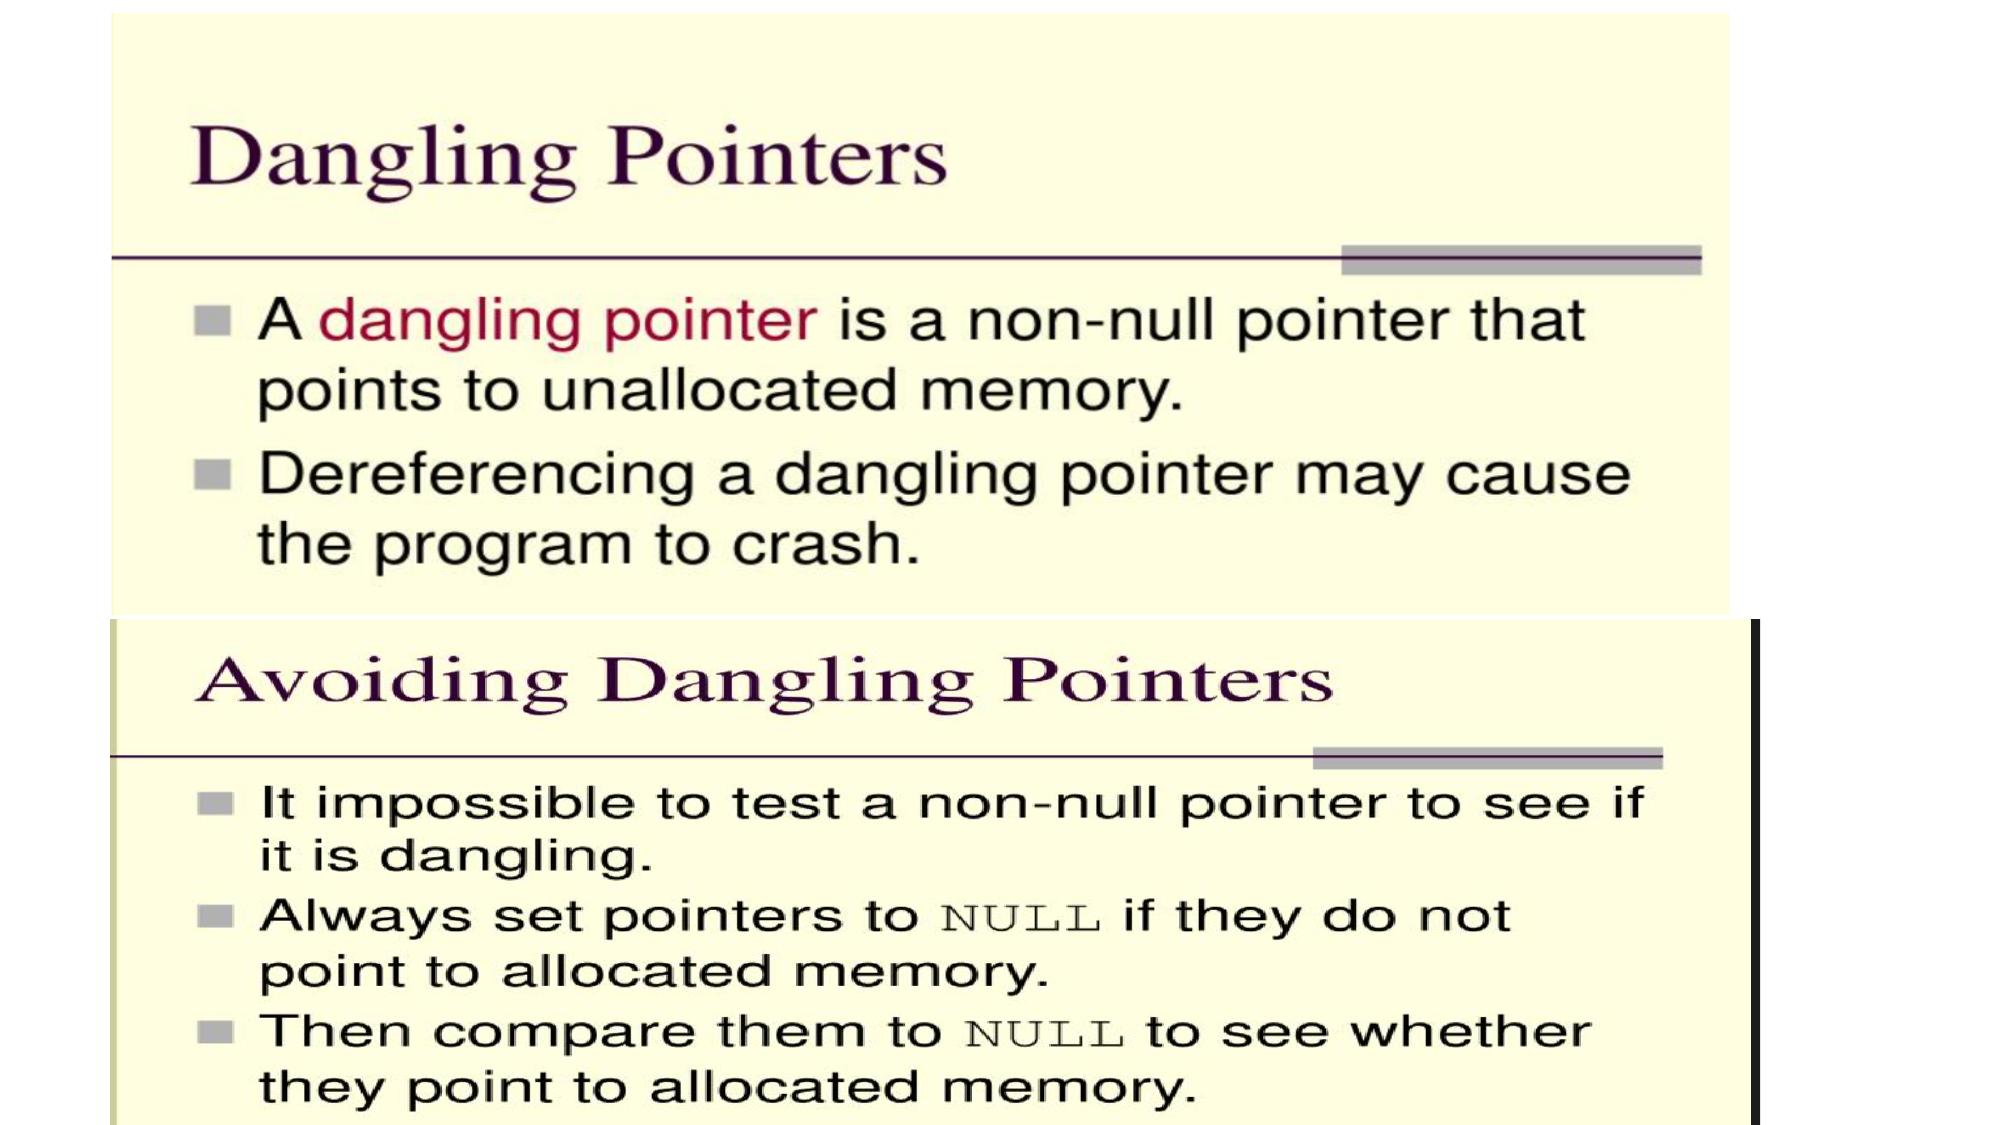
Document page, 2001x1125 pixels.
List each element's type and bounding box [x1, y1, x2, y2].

picture [109, 619, 1761, 1125]
picture [111, 13, 1730, 615]
